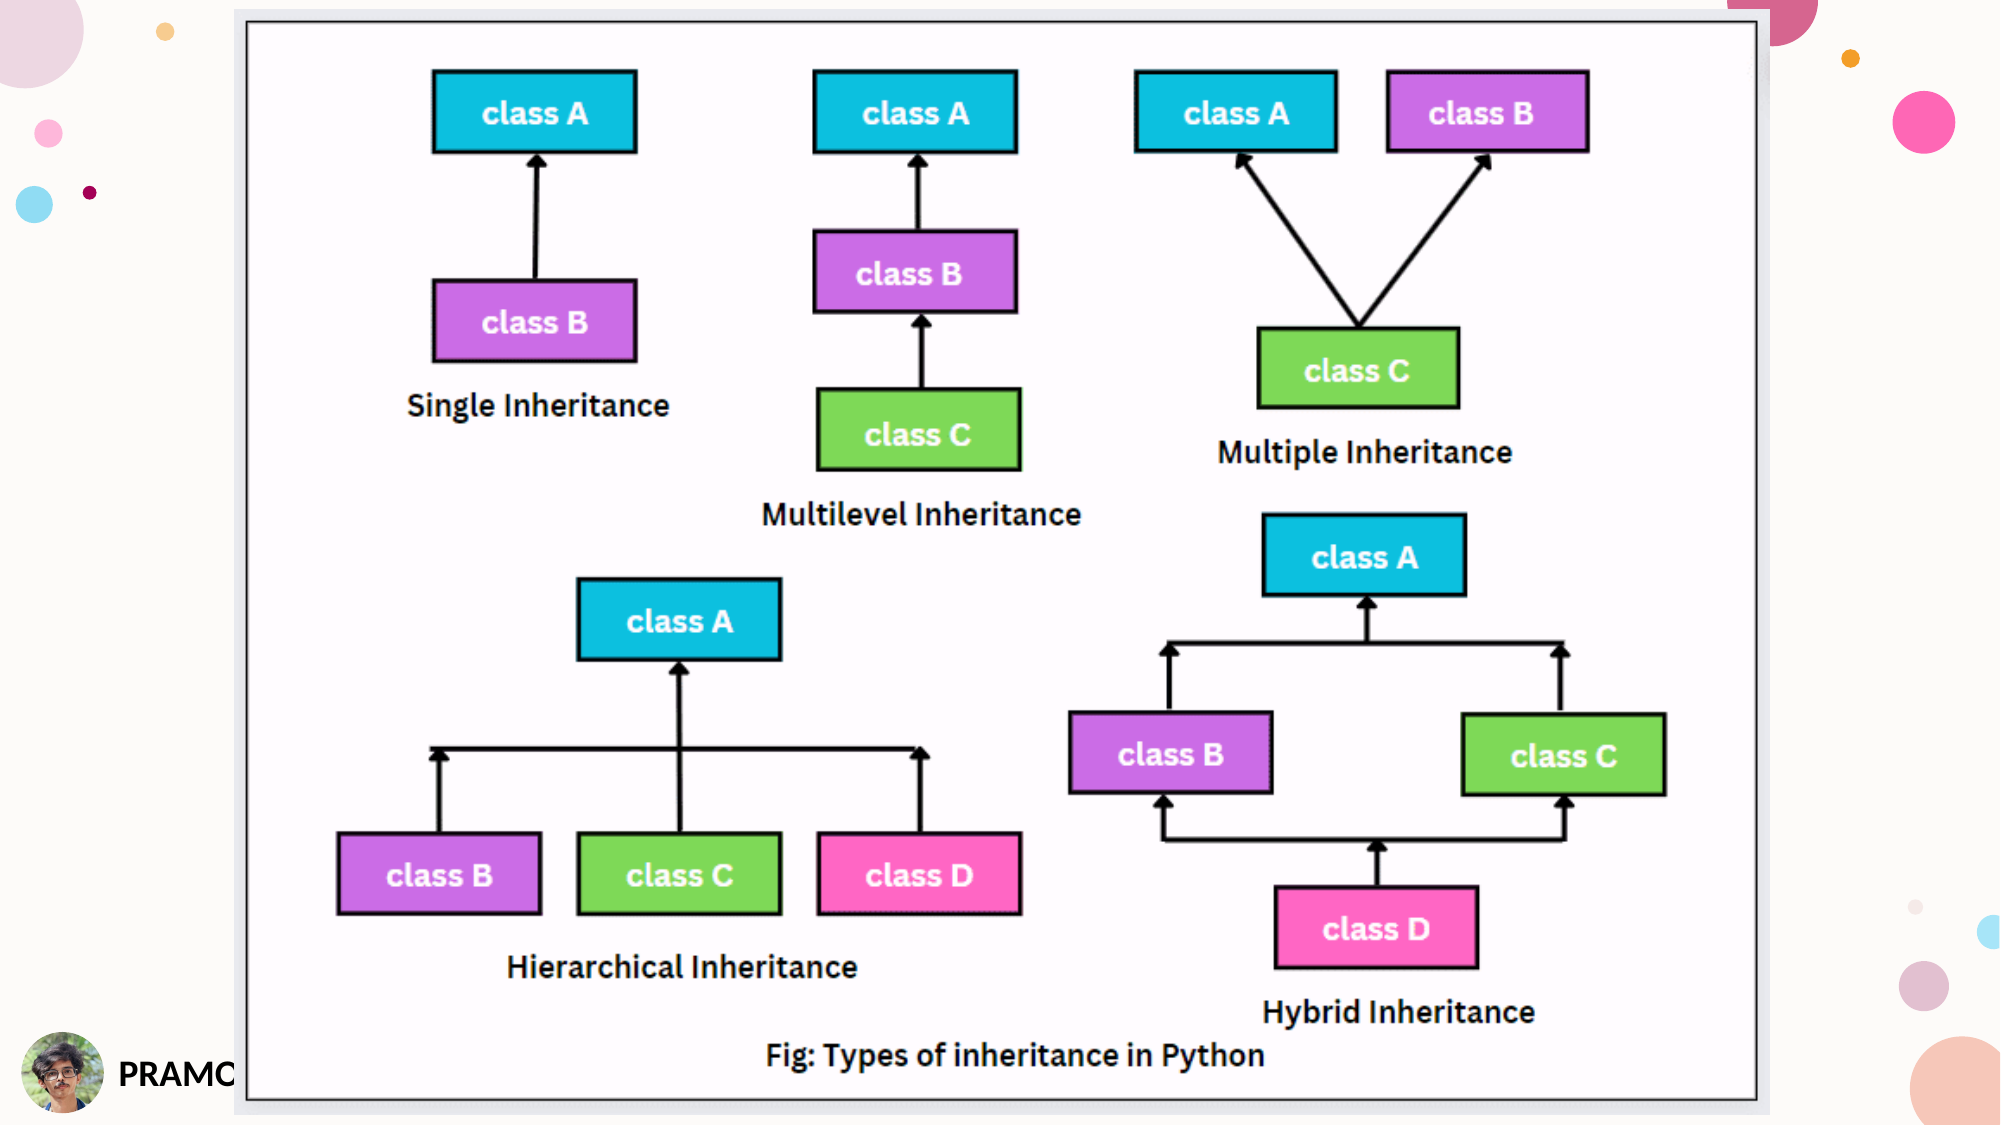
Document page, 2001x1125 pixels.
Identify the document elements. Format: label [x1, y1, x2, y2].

picture [234, 9, 1770, 1115]
picture [21, 1031, 104, 1114]
